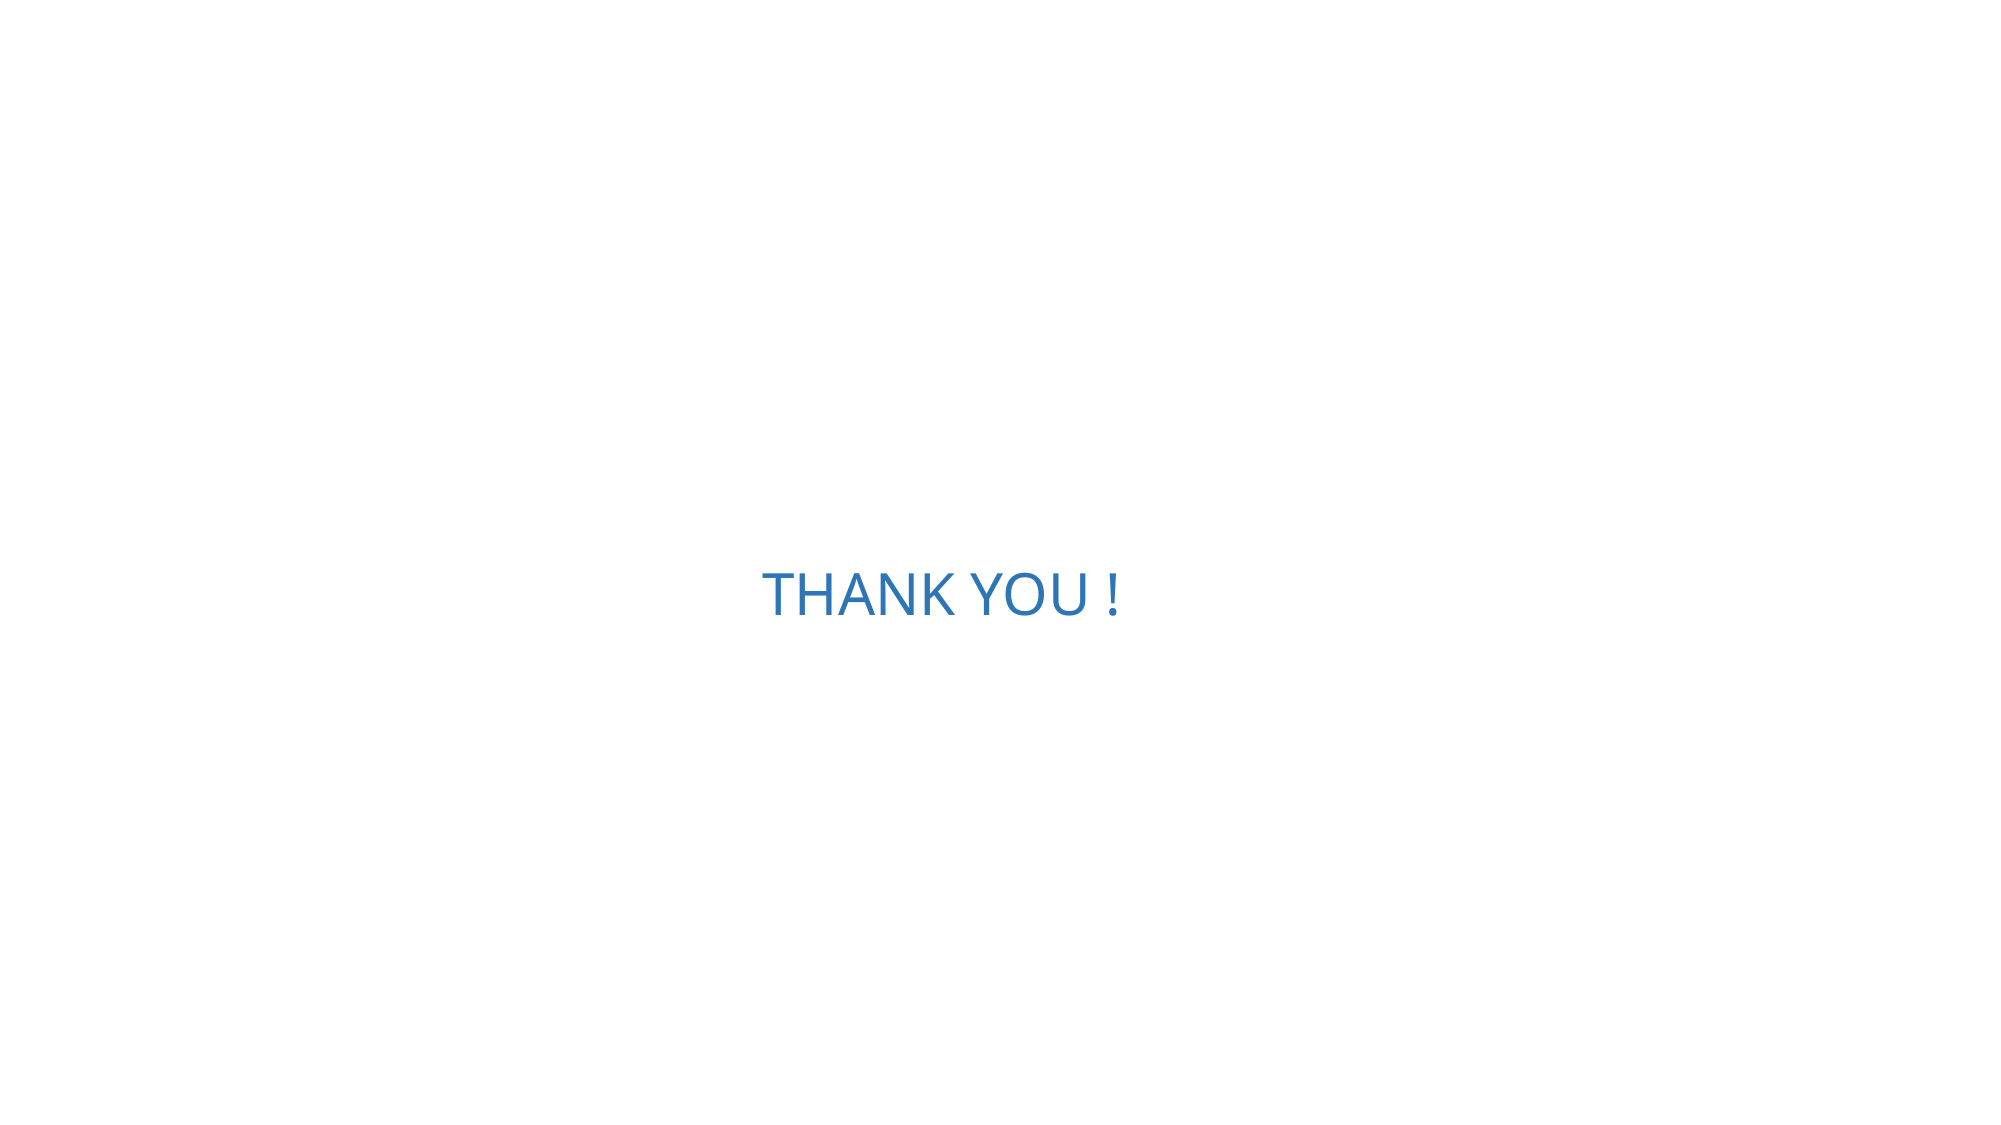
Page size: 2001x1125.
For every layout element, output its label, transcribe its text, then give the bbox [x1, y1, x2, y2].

list THANK YOU ! [137, 299, 1863, 1014]
